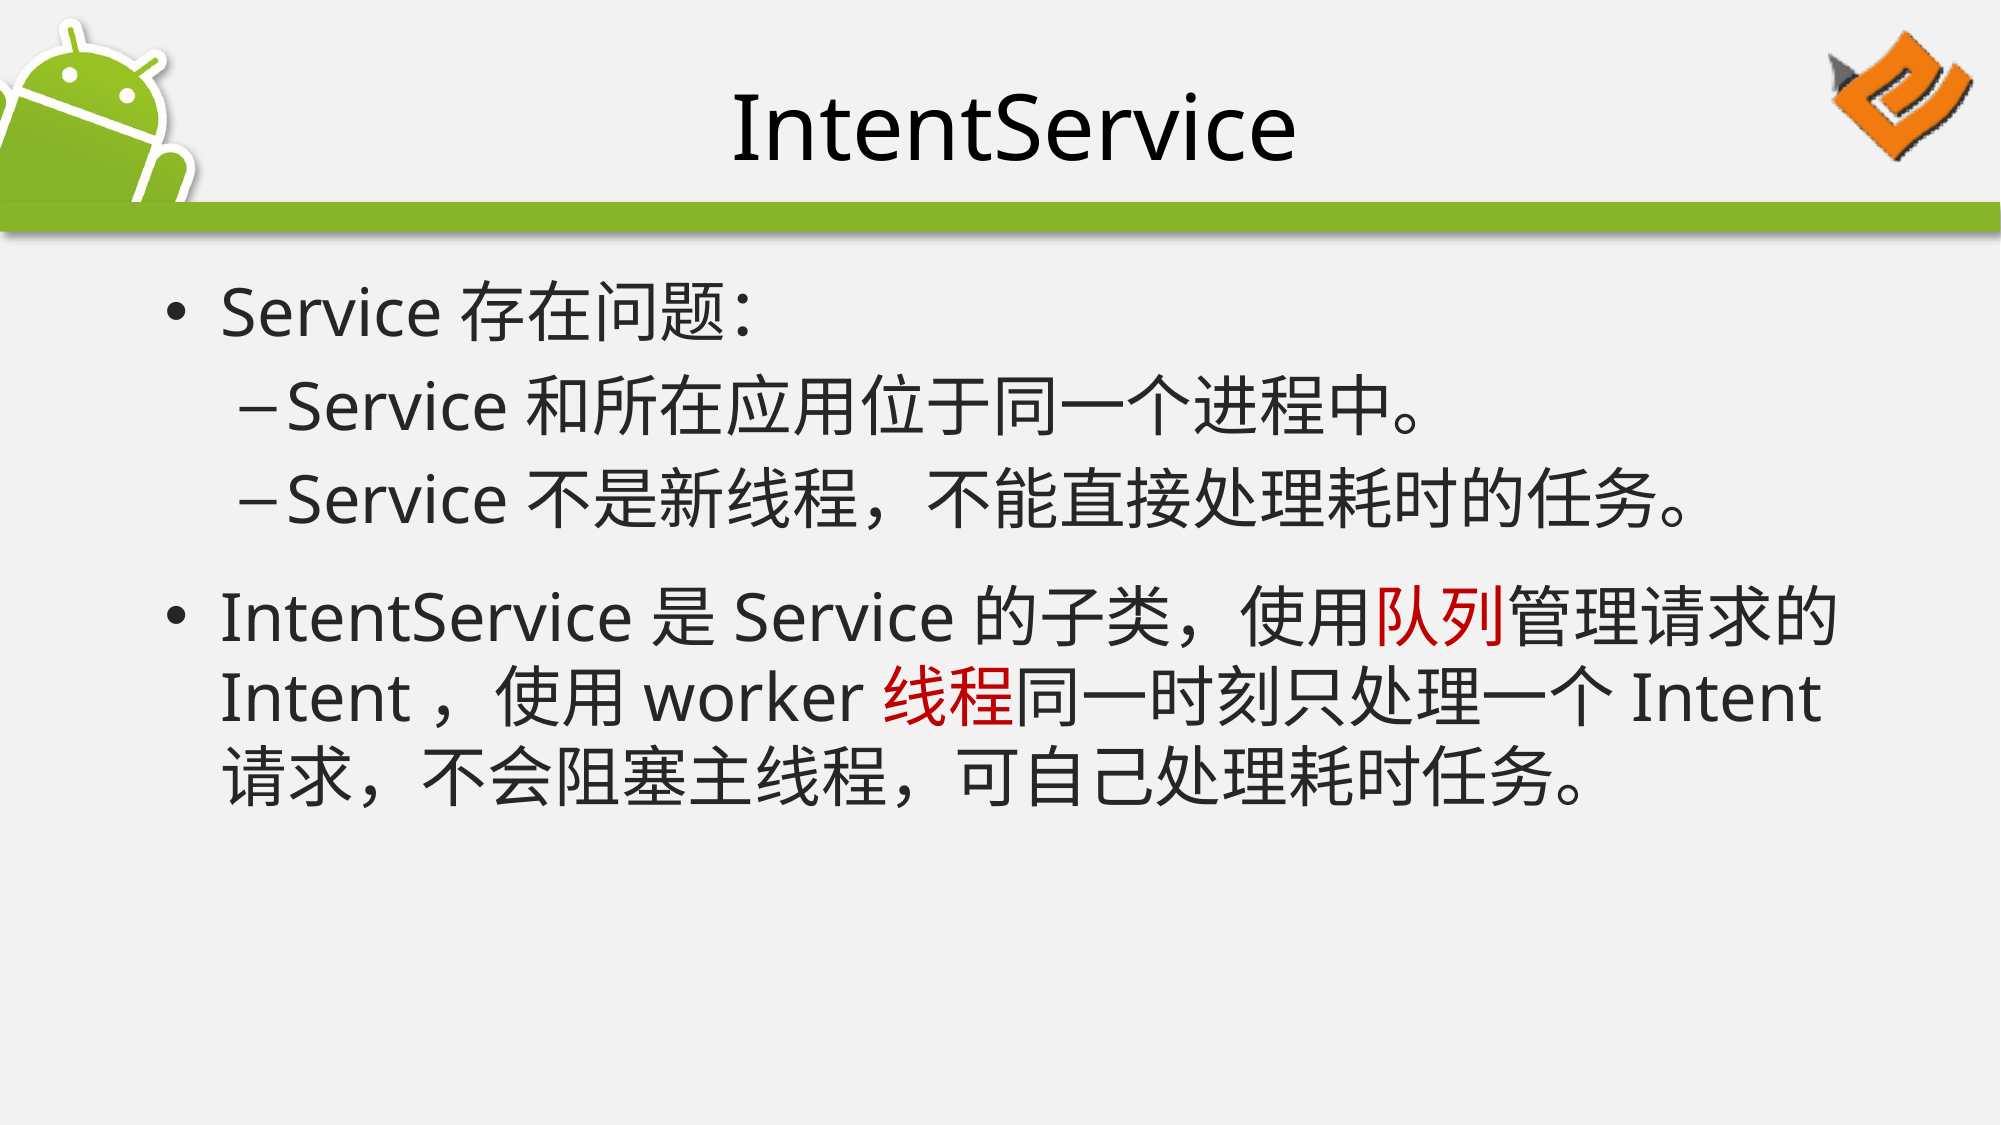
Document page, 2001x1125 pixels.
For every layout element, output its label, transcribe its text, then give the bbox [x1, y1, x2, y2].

list Service存在问题： Service和所在应用位于同一个进程中。 Service不是新线程，不能直接处理耗时的任务。 IntentService是Service的子类，使用队列管理请求的Intent，使用worker线程同一时刻只处理一个Intent请求，不会阻塞主线程，可自己处理耗时任务。 [149, 262, 1863, 1059]
title IntentService [208, 45, 1824, 203]
picture [1828, 30, 1973, 161]
picture [0, 7, 209, 202]
